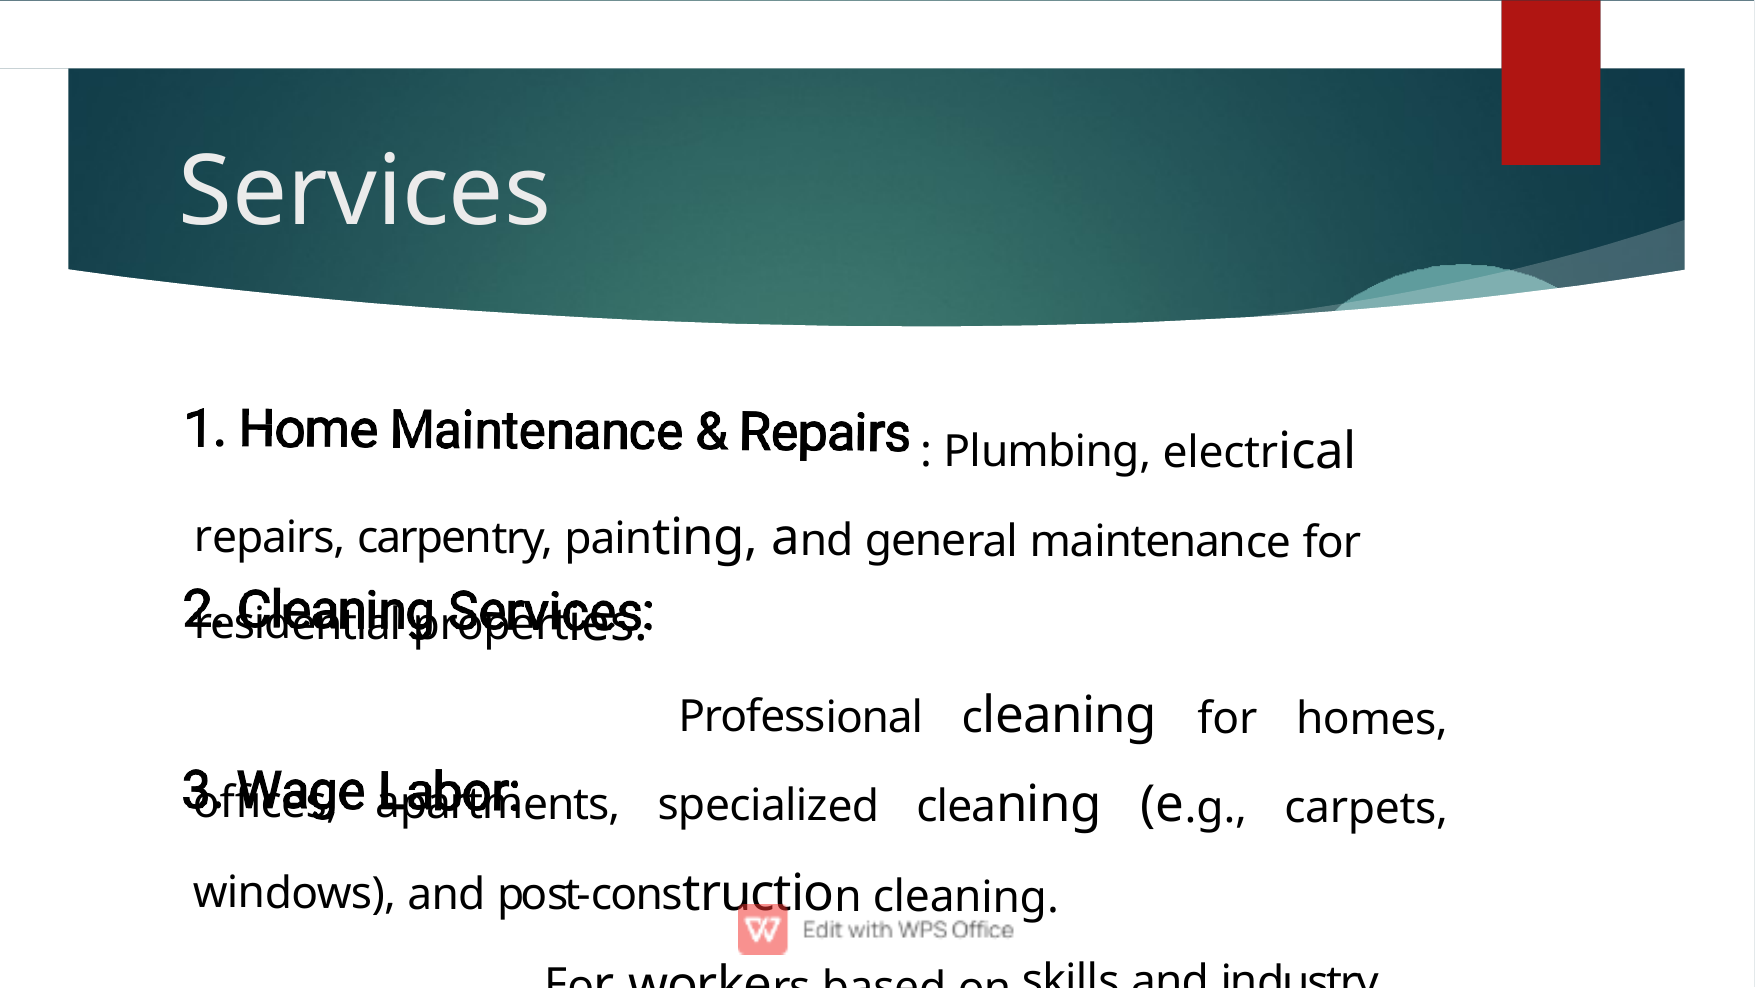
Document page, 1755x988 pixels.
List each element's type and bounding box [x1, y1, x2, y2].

picture [738, 903, 1016, 955]
text_box [0, 0, 1755, 988]
